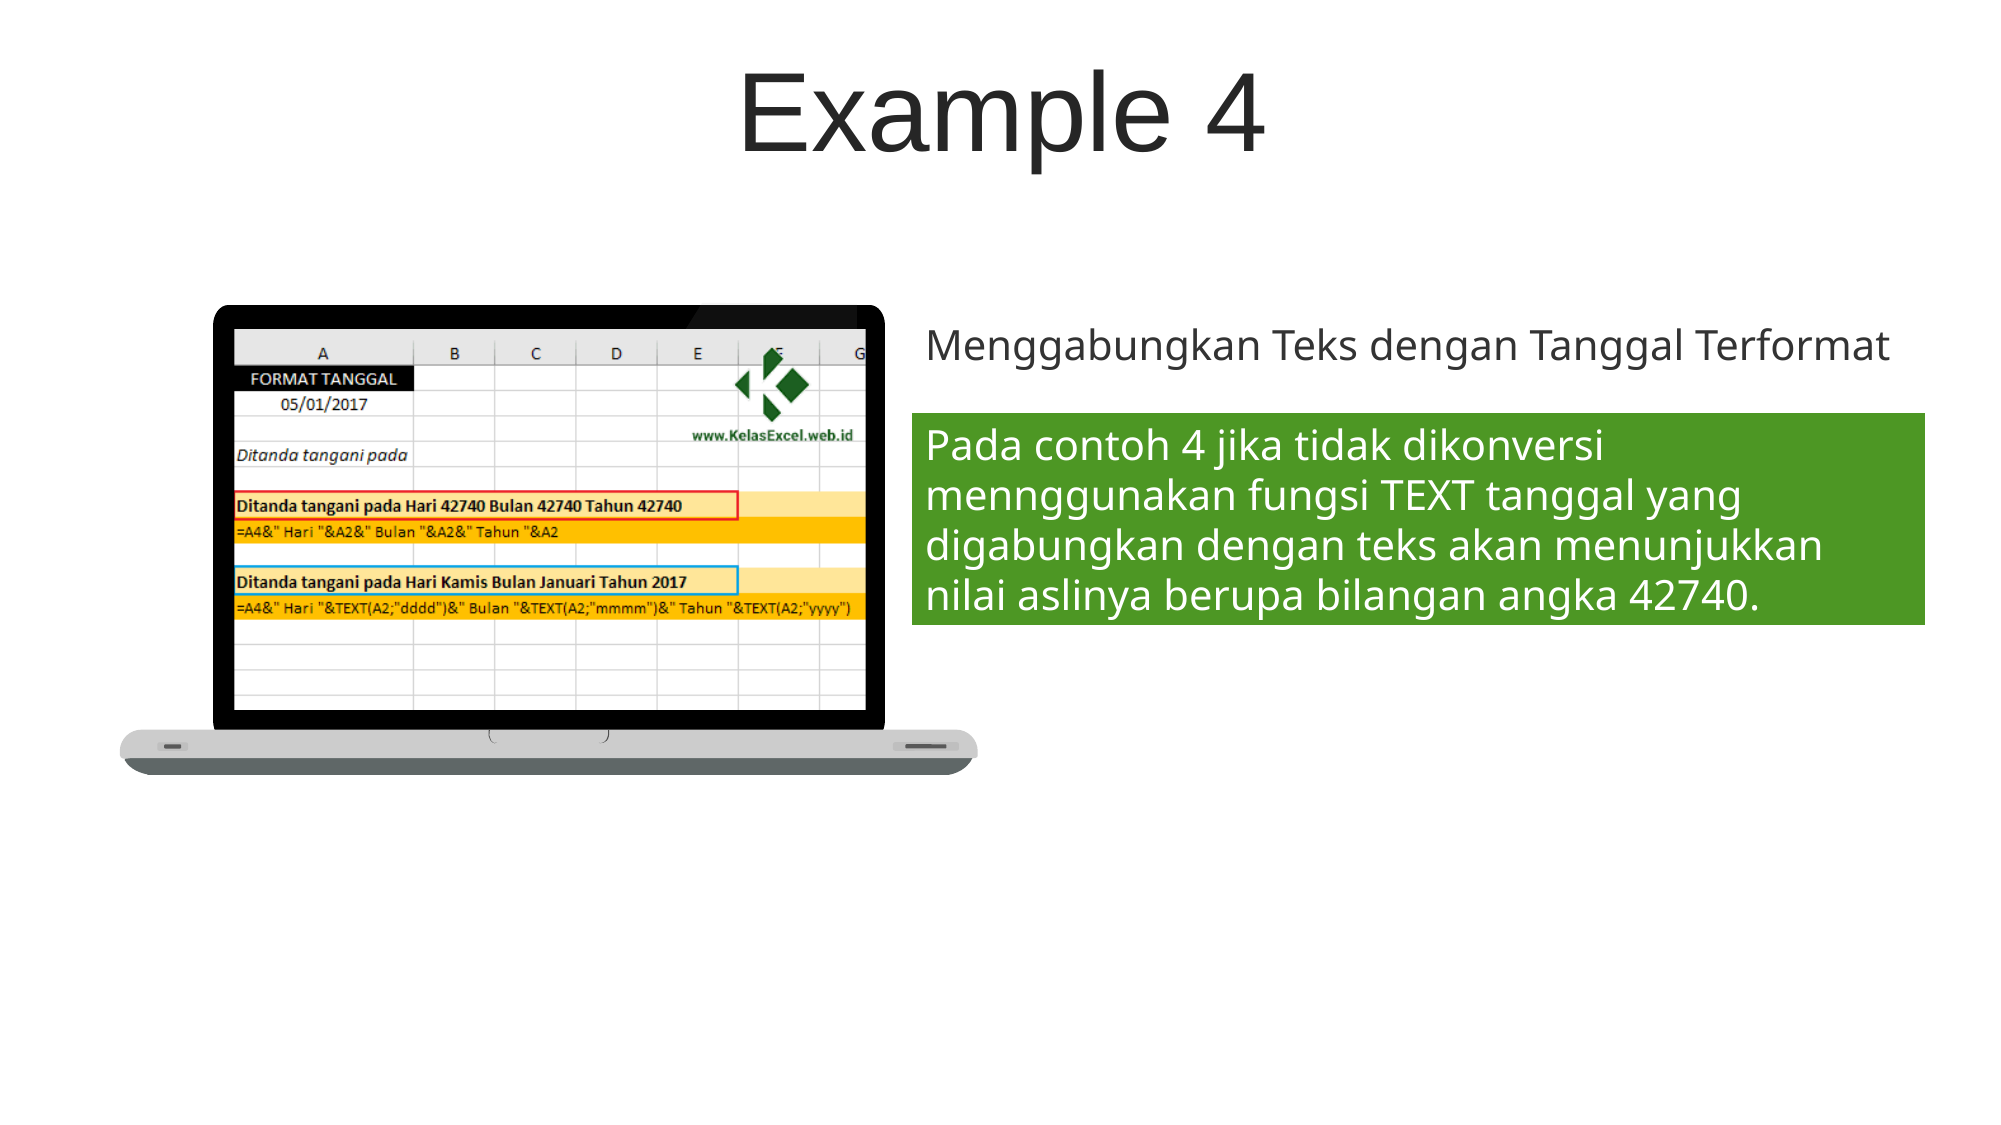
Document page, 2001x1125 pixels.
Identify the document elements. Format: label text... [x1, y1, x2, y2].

picture [234, 329, 866, 710]
list Example 4 [53, 55, 1952, 175]
picture [236, 568, 736, 593]
text_box Menggabungkan Teks dengan Tanggal Terformat [910, 311, 1927, 377]
text_box Pada contoh 4 jika tidak dikonversi mennggunakan fungsi TEXT tanggal yang digabungkan dengan teks akan menunjukkan nilai aslinya berupa bilangan angka 42740. [909, 410, 1928, 628]
